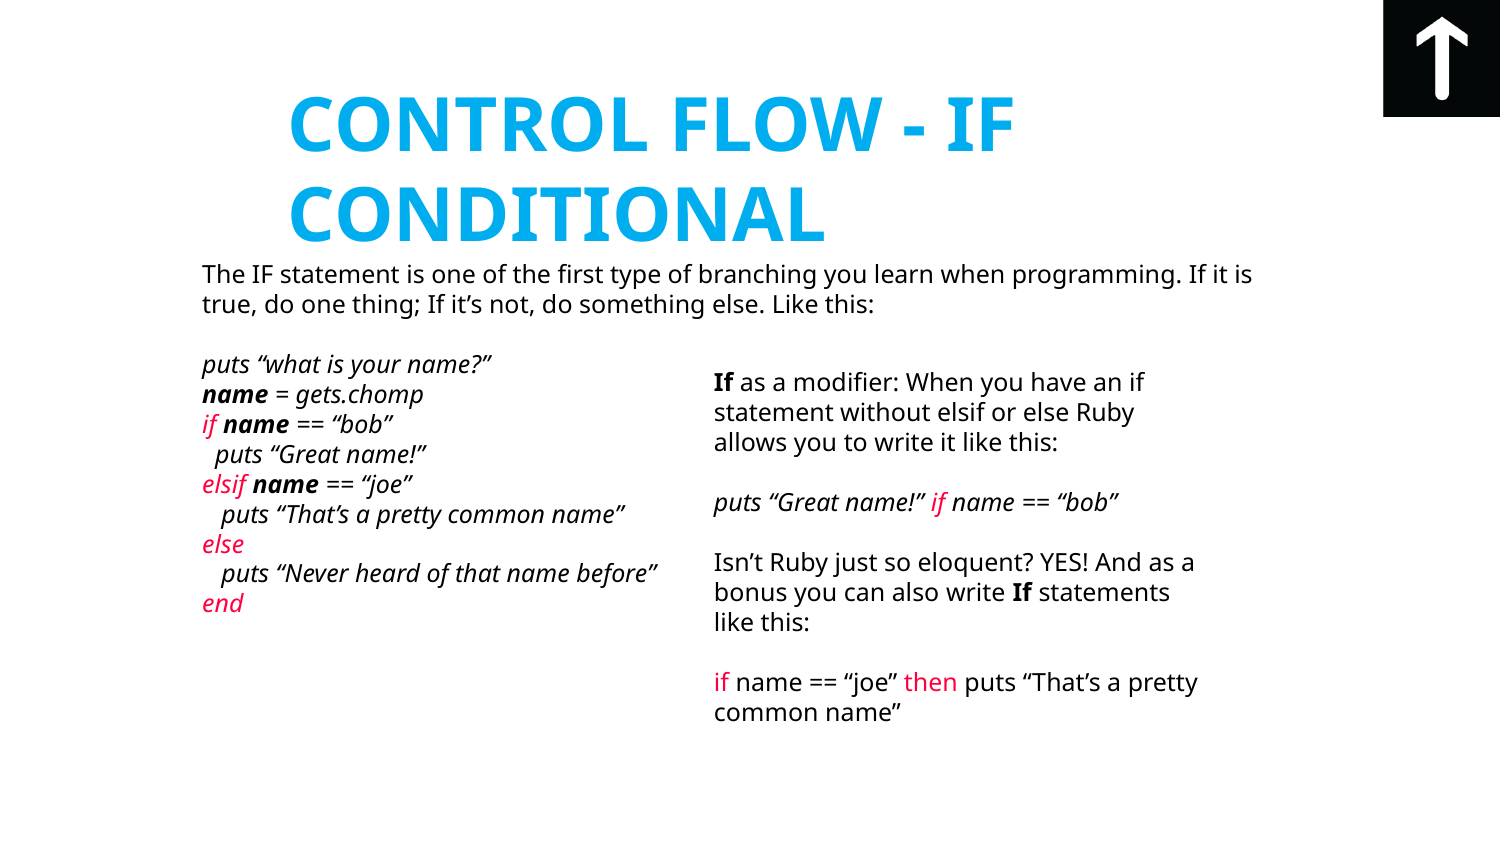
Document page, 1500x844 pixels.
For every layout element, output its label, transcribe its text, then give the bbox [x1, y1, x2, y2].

list The IF statement is one of the first type of branching you learn when programming. If it is true, do one thing; If it’s not, do something else. Like this: puts “what is your name?” name = gets.chomp if name == “bob” puts “Great name!” elsif name == “joe” puts “That’s a pretty common name” else puts “Never heard of that name before” end [187, 243, 1313, 715]
picture [1383, 0, 1500, 117]
text_box If as a modifier: When you have an if statement without elsif or else Ruby allows you to write it like this: puts “Great name!” if name == “bob” Isn’t Ruby just so eloquent? YES! And as a bonus you can also write If statements like this: if name == “joe” then puts “That’s a pretty common name” [699, 323, 1227, 715]
title CONTROL FLOW - IF CONDITIONAL [273, 61, 1227, 178]
